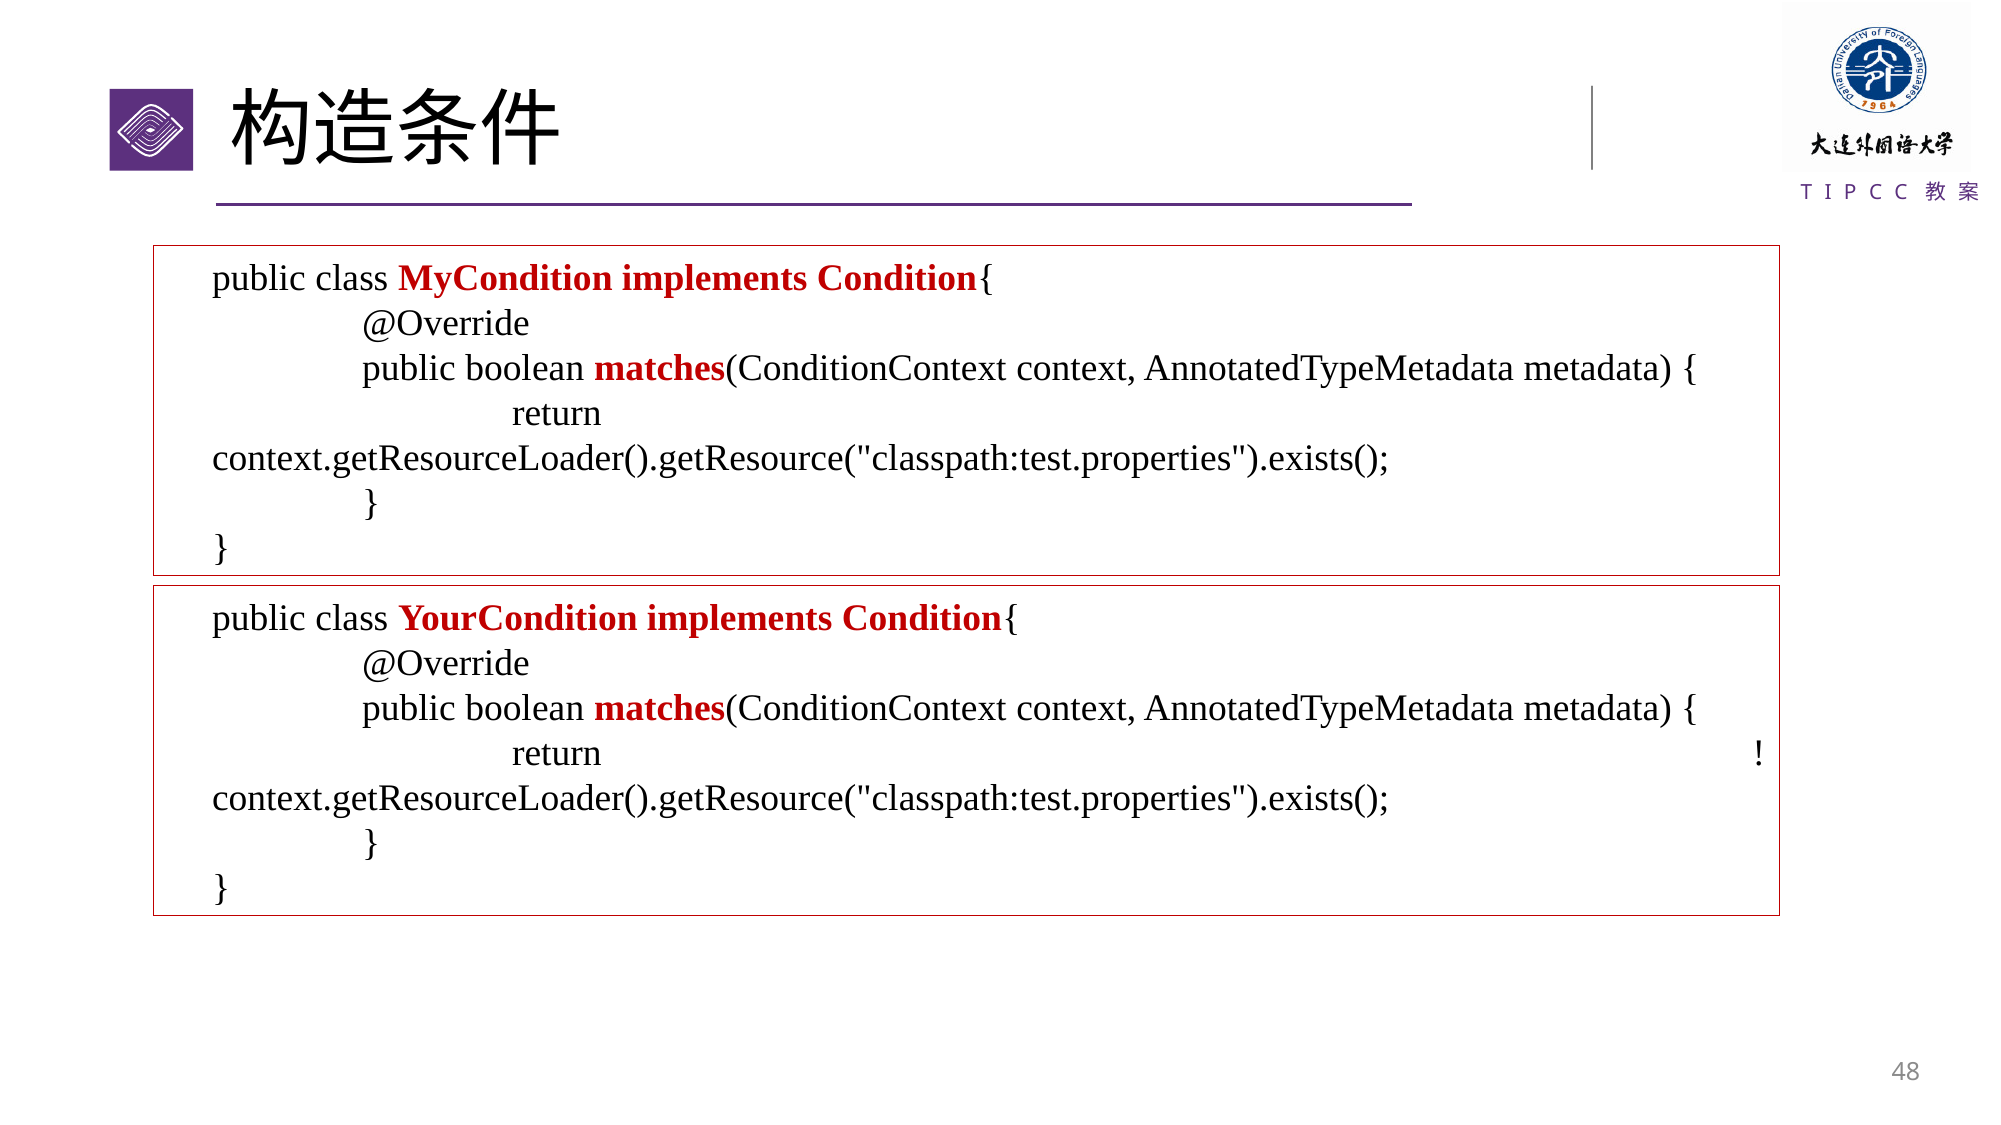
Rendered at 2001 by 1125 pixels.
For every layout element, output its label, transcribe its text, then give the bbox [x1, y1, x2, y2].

slide_number 47 [1485, 1042, 1936, 1103]
text_box public class MyCondition implements Condition{ @Override public boolean matches(ConditionContext context, AnnotatedTypeMetadata metadata) { return context.getResourceLoader().getResource("classpath:test.properties").exists(); } } [153, 245, 1780, 576]
picture [1782, 2, 1971, 172]
title 构造条件 [214, 59, 1564, 205]
text_box public class YourCondition implements Condition{ @Override public boolean matches(ConditionContext context, AnnotatedTypeMetadata metadata) { return !context.getResourceLoader().getResource("classpath:test.properties").exists(); } } [153, 585, 1780, 916]
